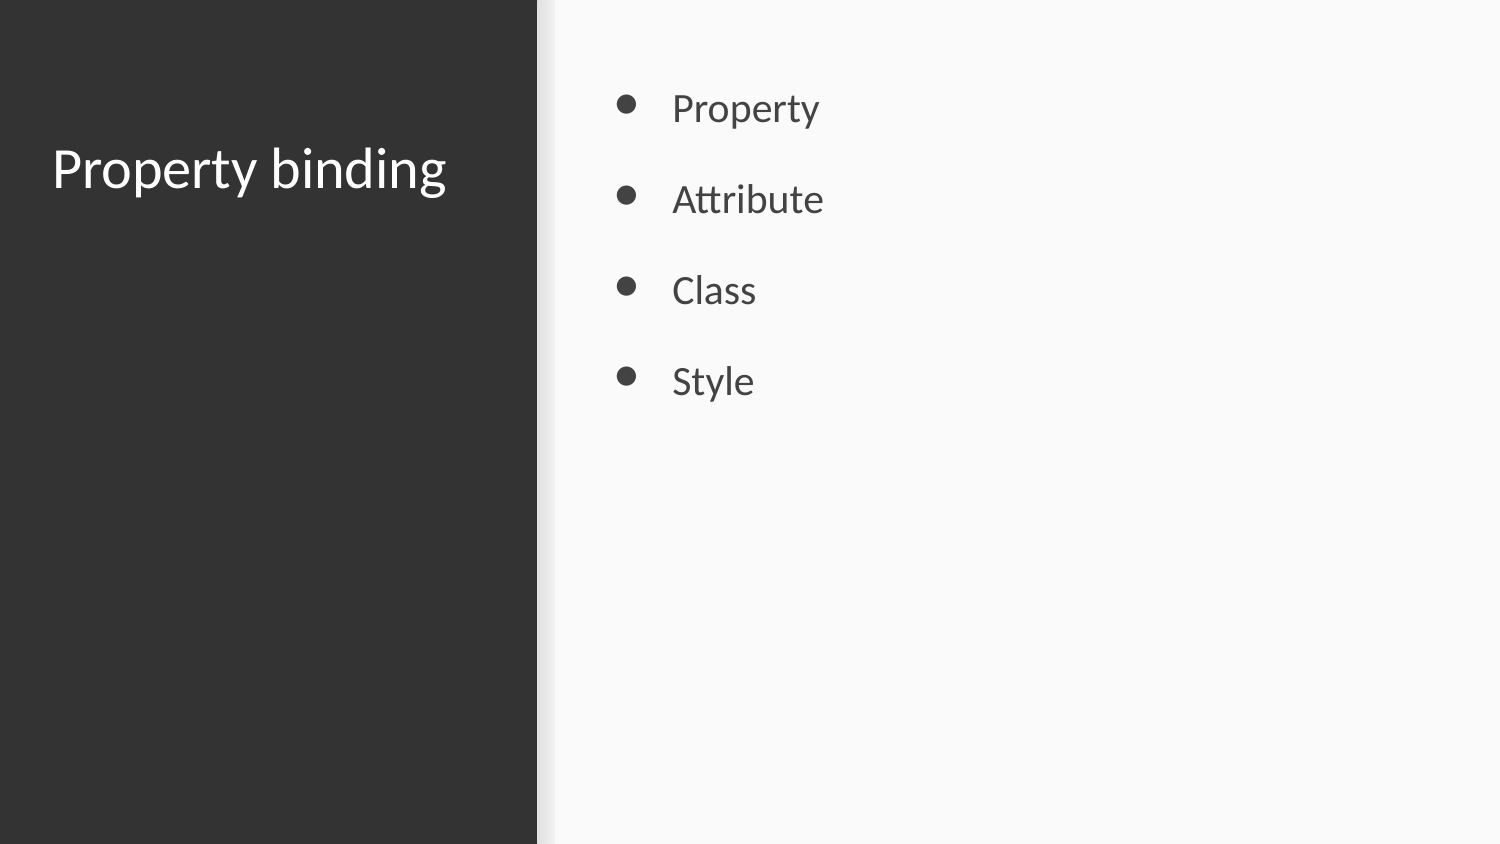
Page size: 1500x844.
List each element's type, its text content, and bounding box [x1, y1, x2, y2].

list Property Attribute Class Style [582, 58, 1449, 808]
title Property binding [37, 58, 498, 216]
